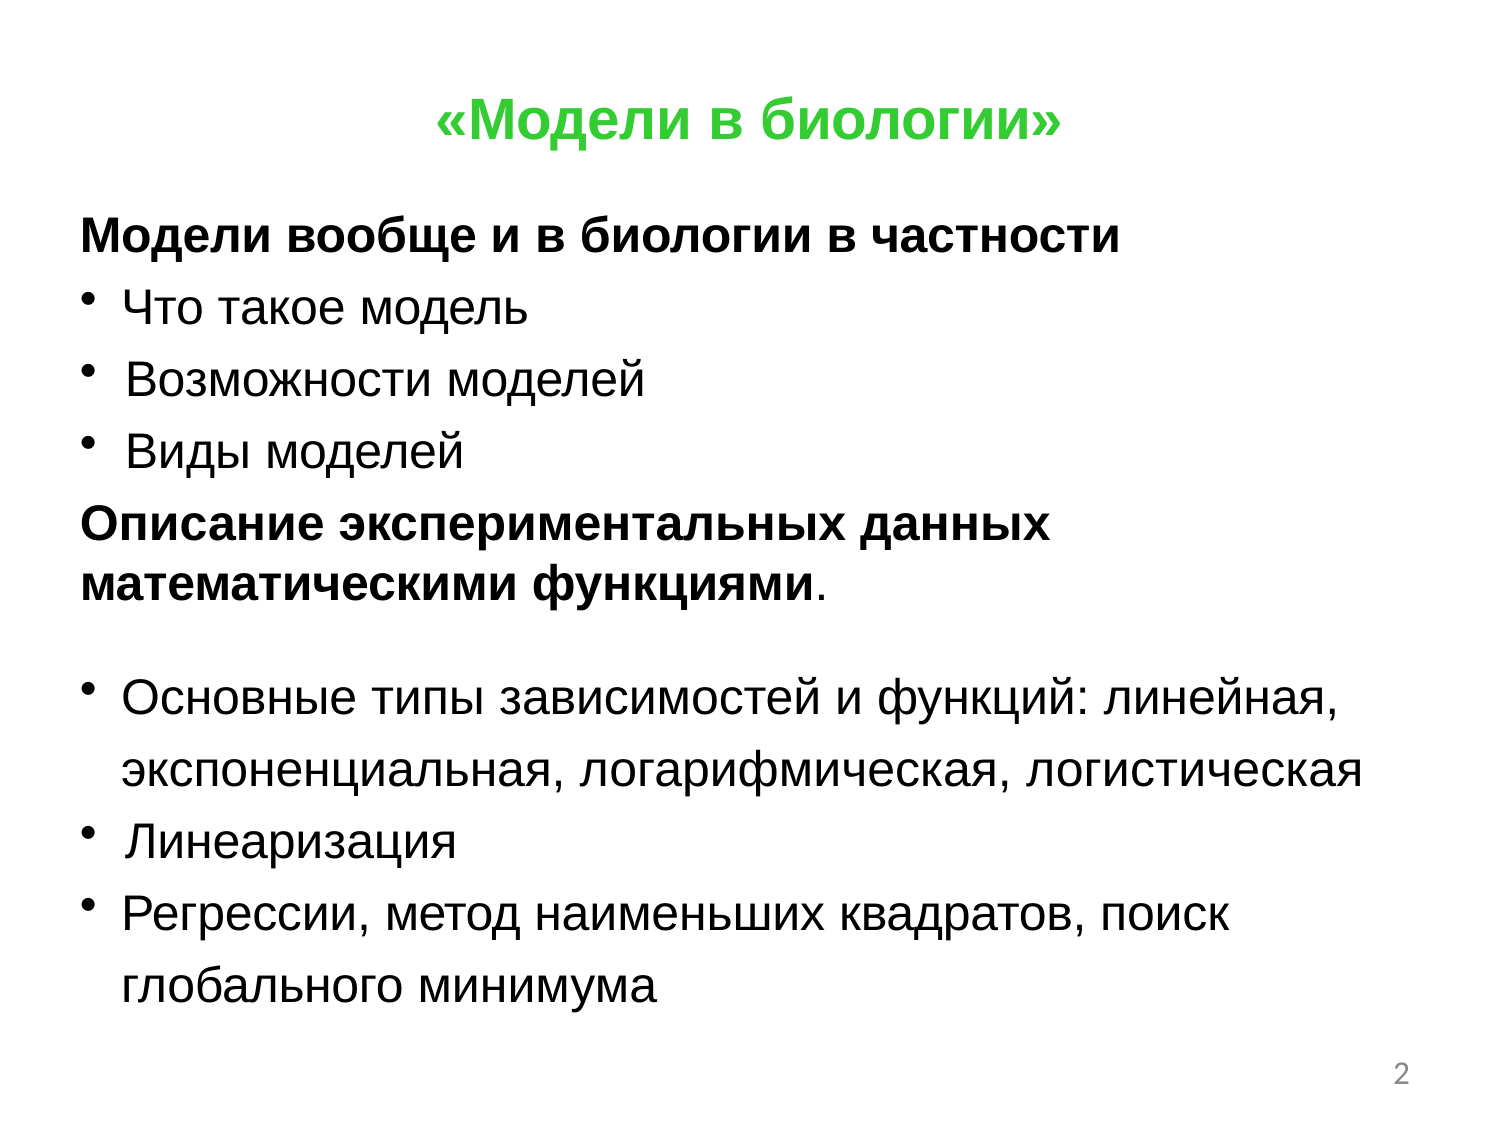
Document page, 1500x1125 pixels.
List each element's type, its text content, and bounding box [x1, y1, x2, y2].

text_box 2 [1383, 1049, 1415, 1091]
text_box Модели вообще и в биологии в частности Что такое модель Возможности моделей Виды моделей Описание экспериментальных данных математическими функциями. Основные типы зависимостей и функций: линейная, экспоненциальная, логарифмическая, логистическая Линеаризация Регрессии, метод наименьших квадратов, поиск глобального минимума [77, 202, 1366, 1013]
title «Модели в биологии» [88, 60, 1412, 270]
